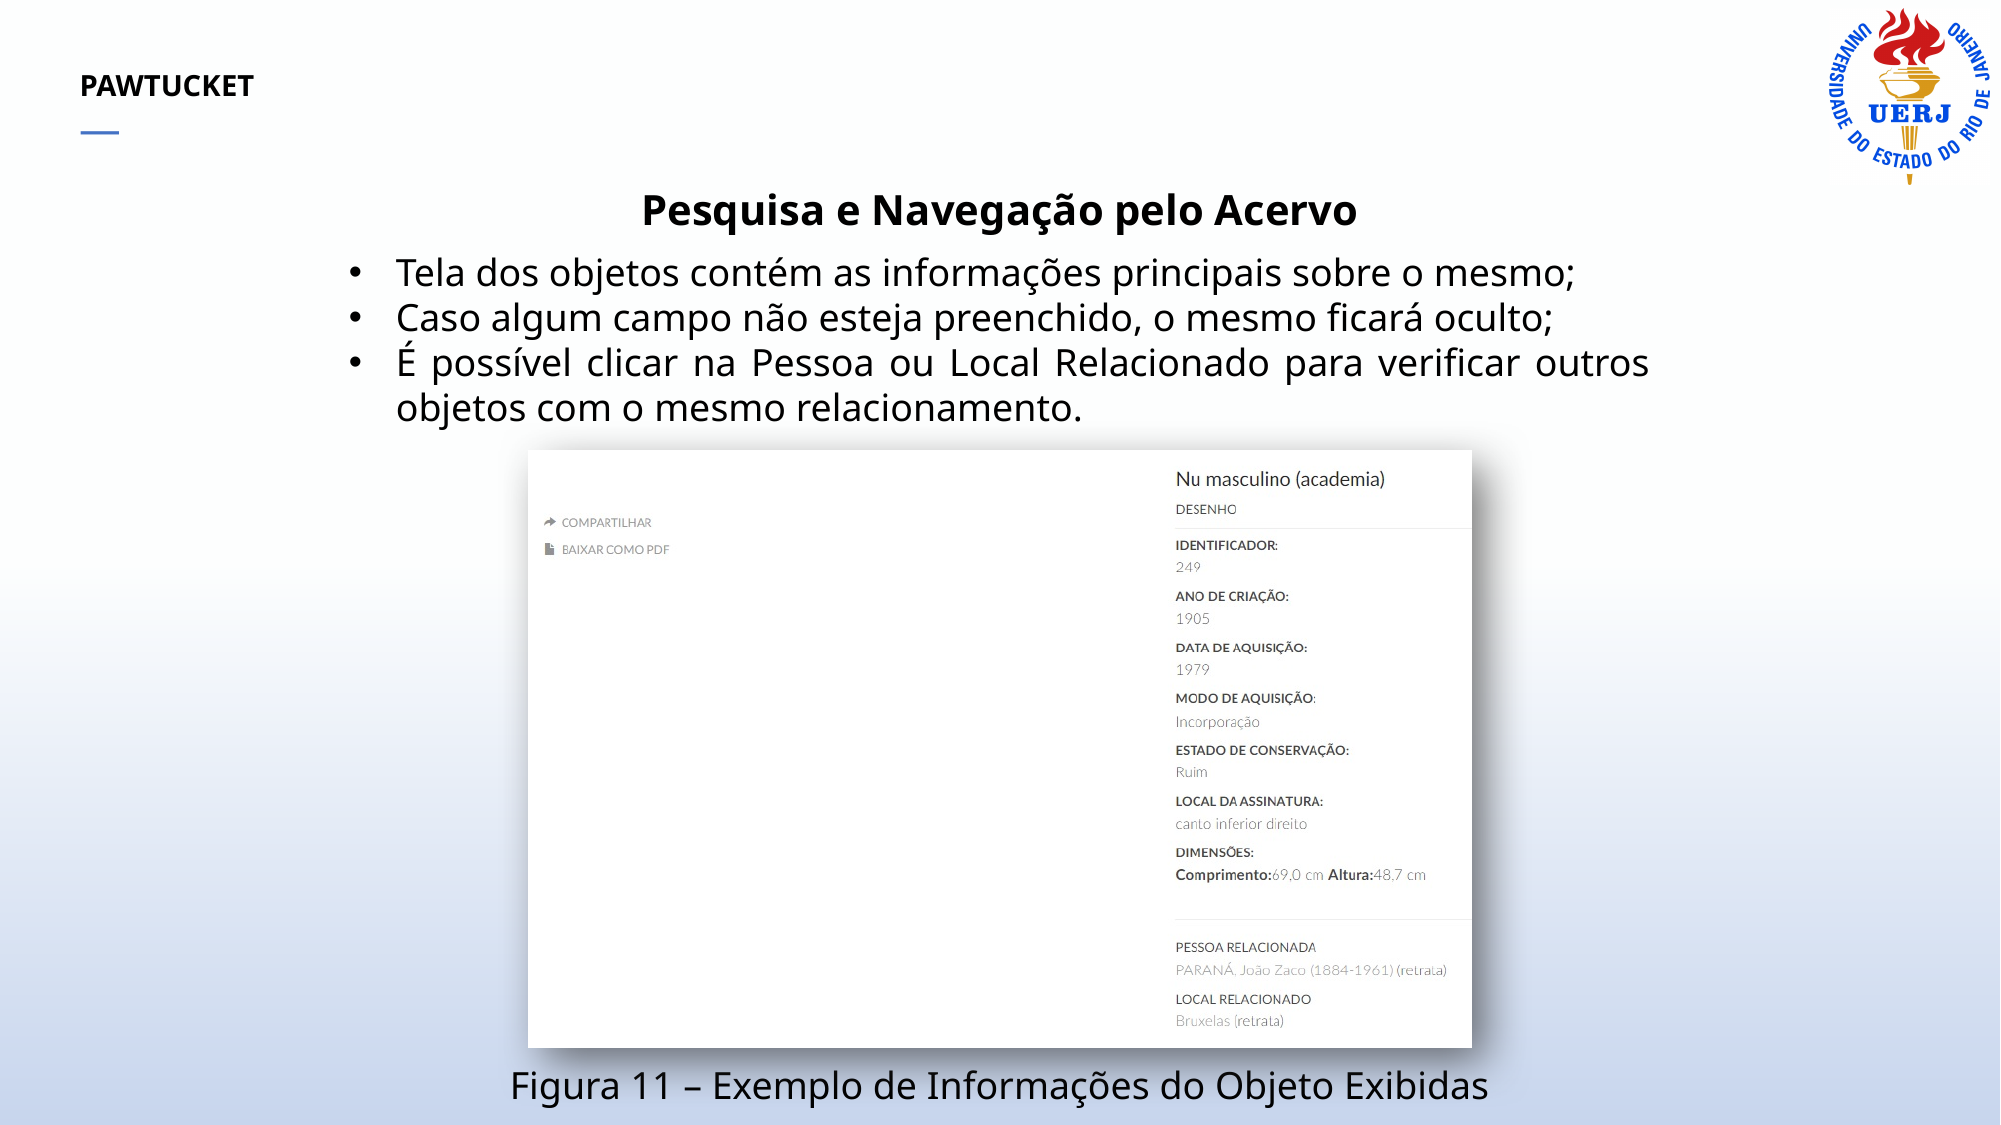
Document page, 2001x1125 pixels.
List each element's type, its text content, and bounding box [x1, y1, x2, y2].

text_box Figura 11 – Exemplo de Informações do Objeto Exibidas [334, 1054, 1666, 1114]
text_box Tela dos objetos contém as informações principais sobre o mesmo; Caso algum campo não esteja preenchido, o mesmo ficará oculto; É possível clicar na Pessoa ou Local Relacionado para verificar outros objetos com o mesmo relacionamento. [334, 241, 1666, 437]
picture [528, 450, 1472, 1049]
picture [1829, 8, 1990, 185]
text_box Pesquisa e Navegação pelo Acervo [473, 176, 1527, 241]
text_box PAWTUCKET — [64, 60, 863, 161]
